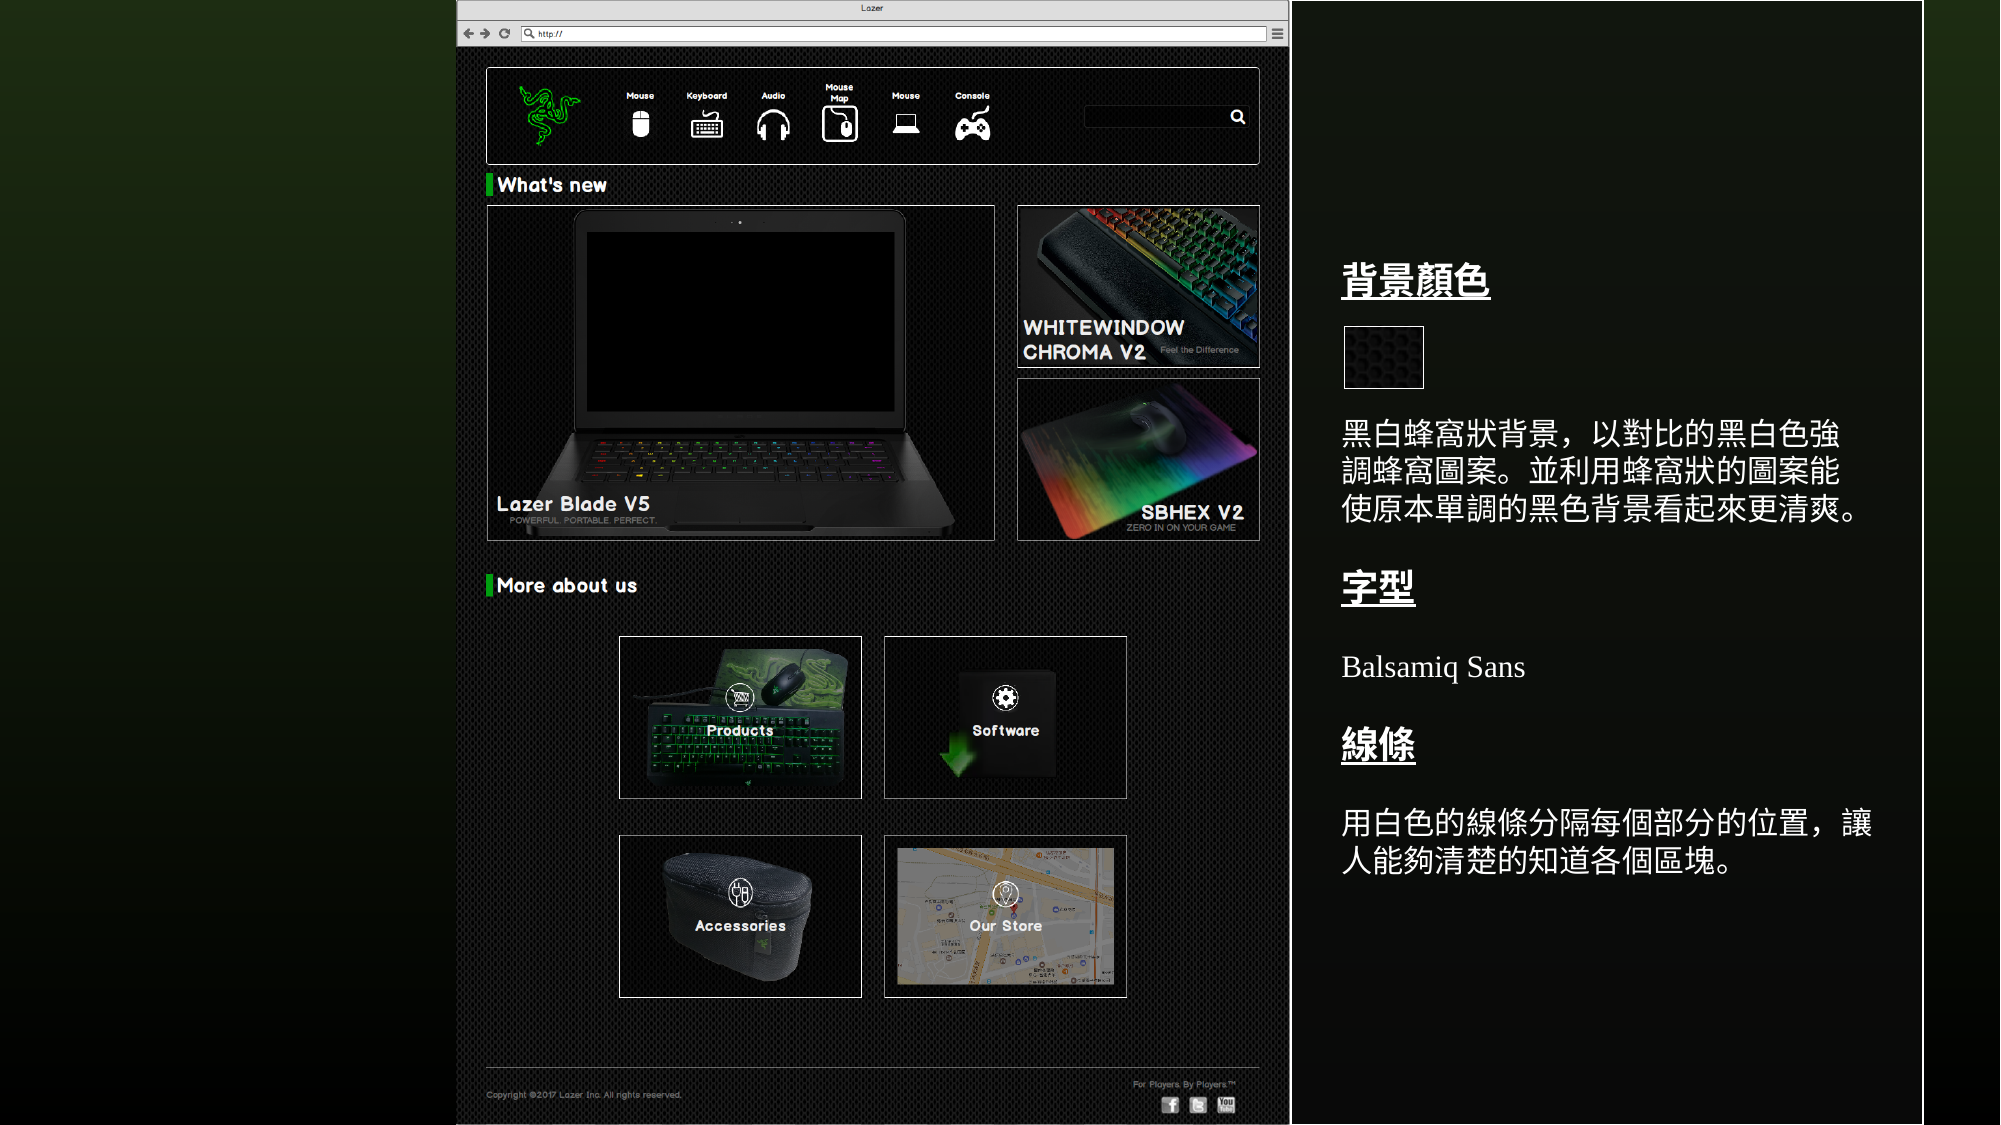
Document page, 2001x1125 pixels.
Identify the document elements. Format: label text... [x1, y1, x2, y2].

text_box 背景顏色 黑白蜂窩狀背景，以對比的黑白色強 調蜂窩圖案。並利用蜂窩狀的圖案能 使原本單調的黑色背景看起來更清爽。 字型 Balsamiq Sans 線條 用白色的線條分隔每個部分的位置，讓 人能夠清楚的知道各個區塊。 [1326, 249, 1888, 887]
picture [455, 0, 1291, 1125]
picture [1344, 325, 1424, 389]
text_box [1291, 0, 1924, 1125]
